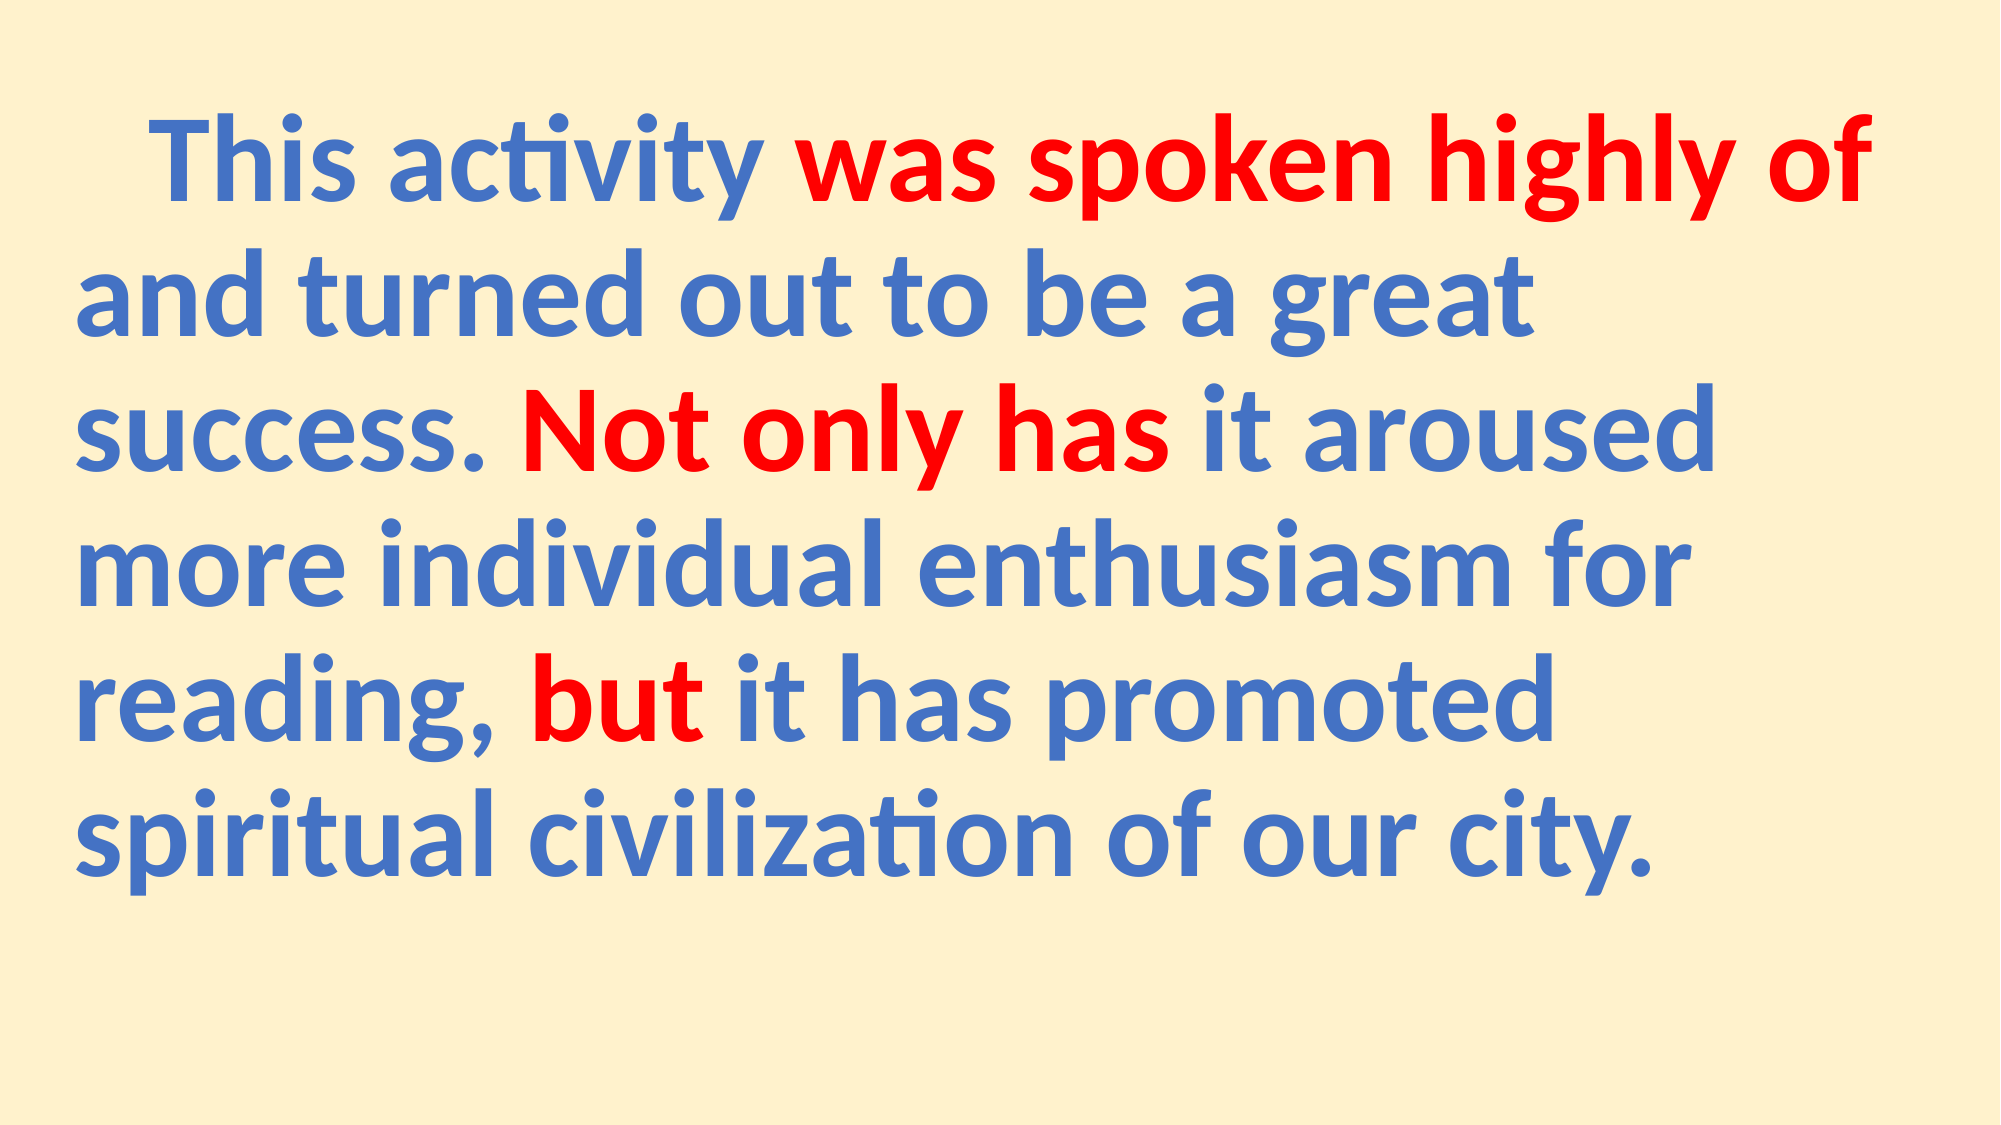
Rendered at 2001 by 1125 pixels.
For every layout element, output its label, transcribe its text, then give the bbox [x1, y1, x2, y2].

list This activity was spoken highly of and turned out to be a great success. Not only has it aroused more individual enthusiasm for reading, but it has promoted spiritual civilization of our city. [59, 86, 1965, 801]
